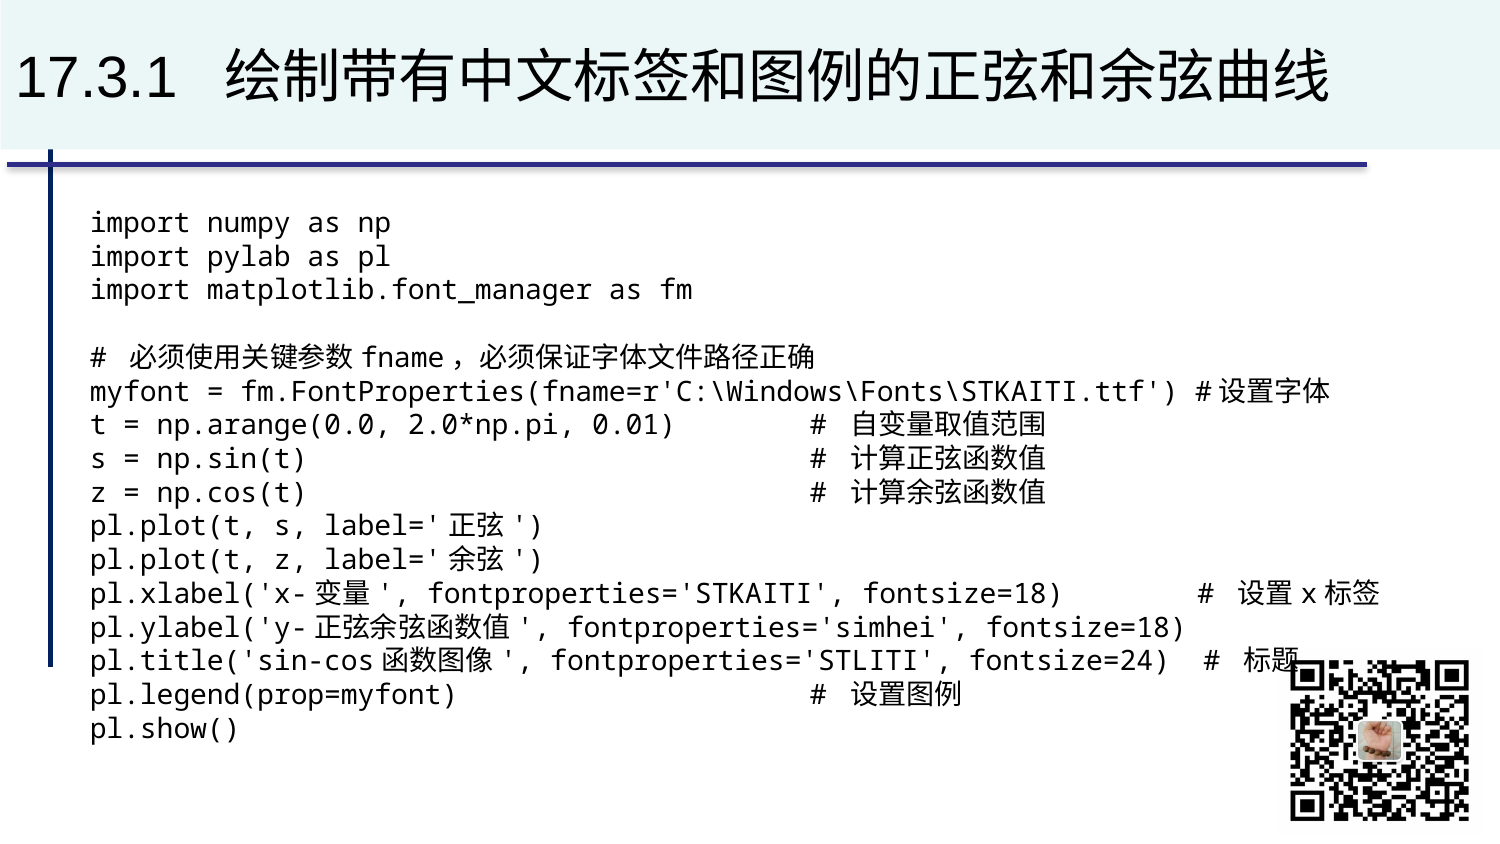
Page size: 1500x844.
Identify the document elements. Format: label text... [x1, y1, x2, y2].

title 17.3.1 绘制带有中文标签和图例的正弦和余弦曲线 [0, 0, 1500, 150]
picture [1276, 647, 1483, 834]
list import numpy as np import pylab as pl import matplotlib.font_manager as fm # 必须使用关键参数fname，必须保证字体文件路径正确 myfont = fm.FontProperties(fname=r'C:\Windows\Fonts\STKAITI.ttf') #设置字体 t = np.arange(0.0, 2.0*np.pi, 0.01) # 自变量取值范围 s = np.sin(t) # 计算正弦函数值 z = np.cos(t) # 计算余弦函数值 pl.plot(t, s, label='正弦') pl.plot(t, z, label='余弦') pl.xlabel('x-变量', fontproperties='STKAITI', fontsize=18) # 设置x标签 pl.ylabel('y-正弦余弦函数值', fontproperties='simhei', fontsize=18) pl.title('sin-cos函数图像', fontproperties='STLITI', fontsize=24) # 标题 pl.legend(prop=myfont) # 设置图例 pl.show() [74, 196, 1426, 755]
